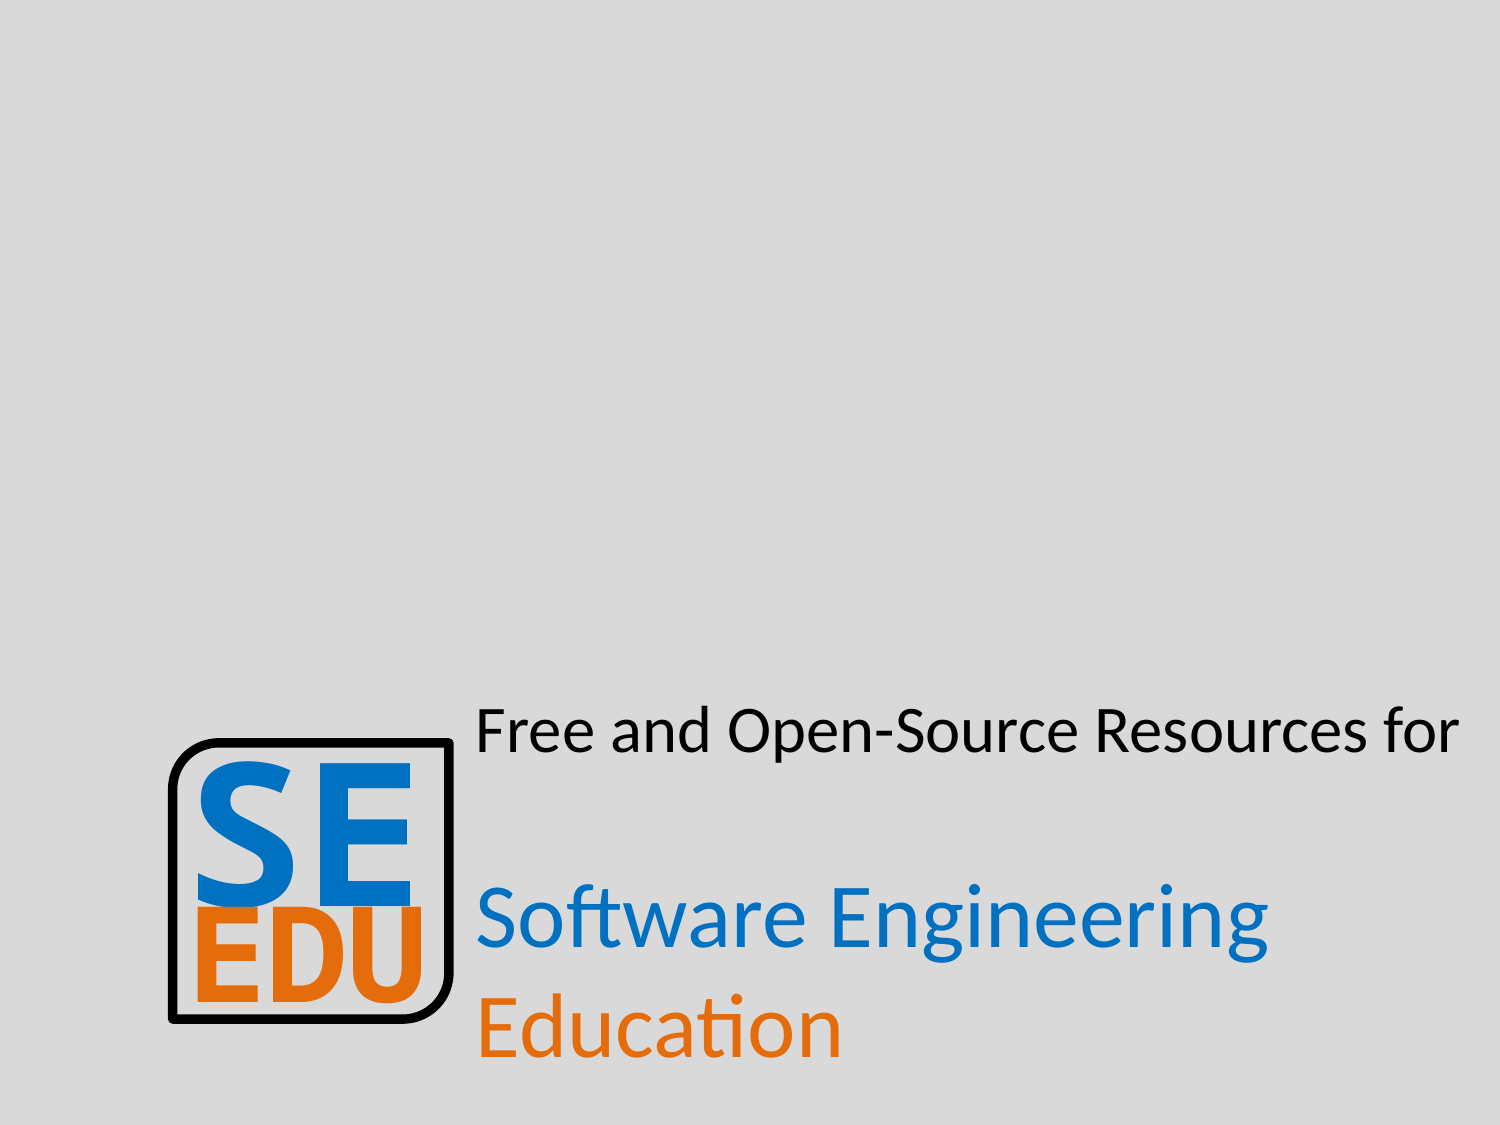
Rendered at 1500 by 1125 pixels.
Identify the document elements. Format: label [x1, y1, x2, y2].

text_box [172, 742, 1471, 1020]
